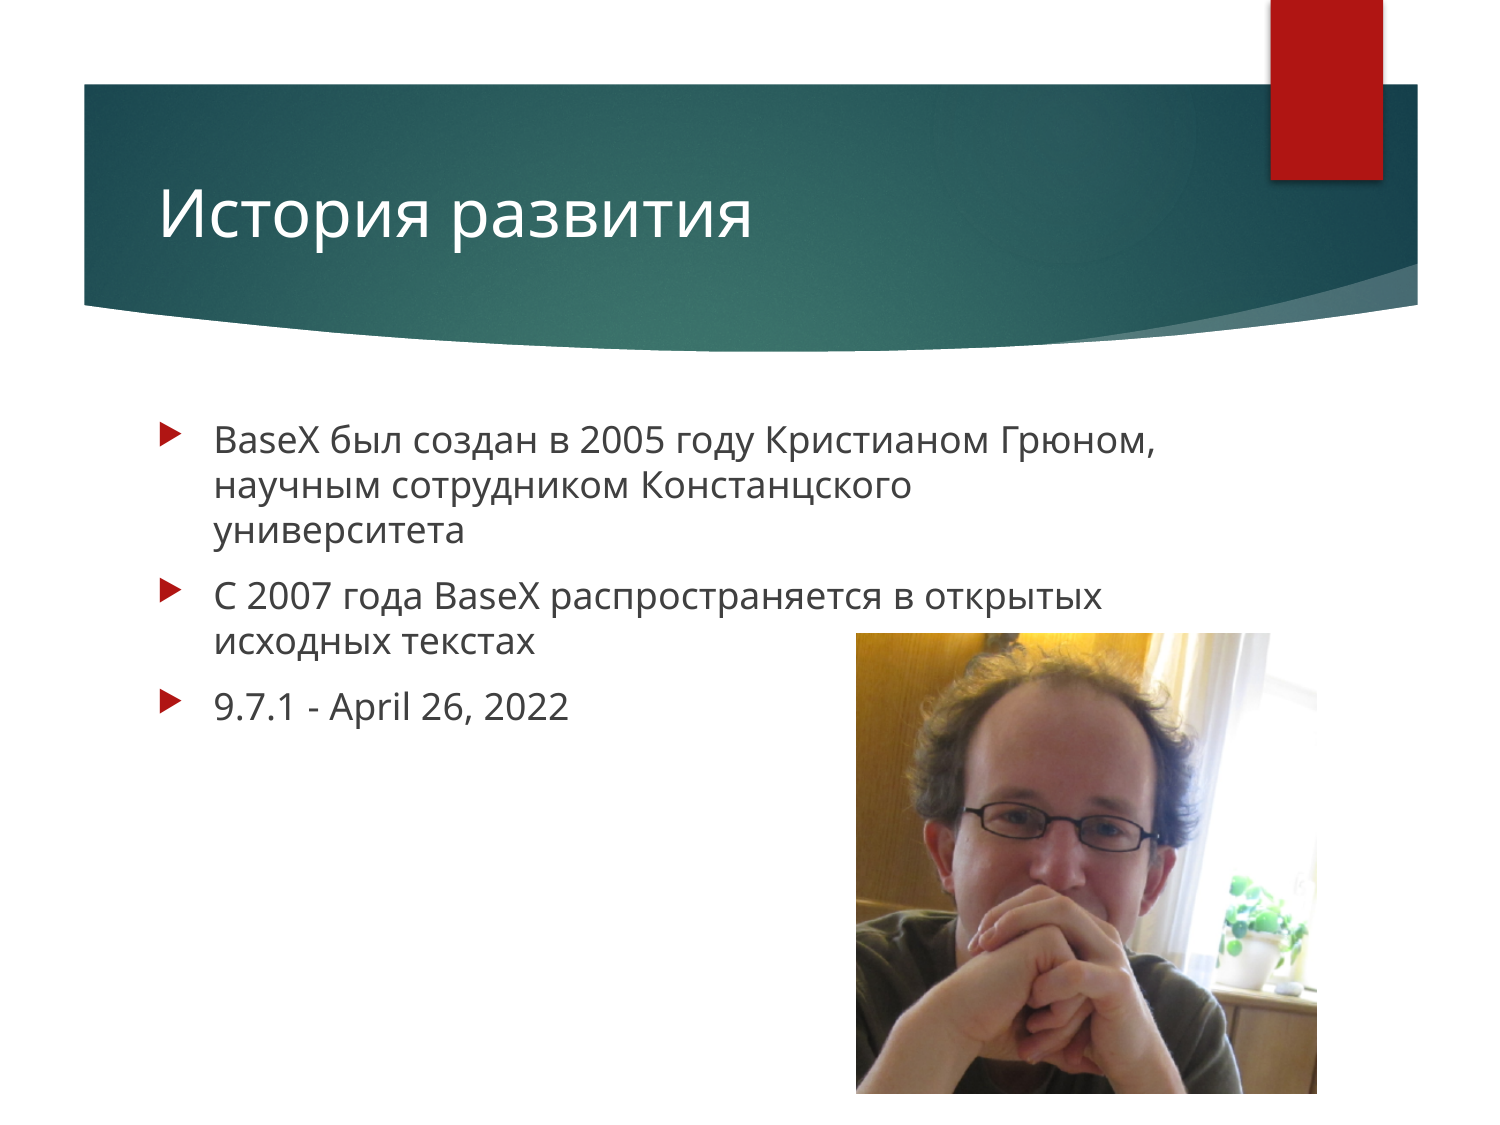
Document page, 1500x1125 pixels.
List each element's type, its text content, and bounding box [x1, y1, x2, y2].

list BaseX был создан в 2005 году Кристианом Грюном, научным сотрудником Констанцского университета С 2007 года BaseX распространяется в открытых исходных текстах 9.7.1 - April 26, 2022 [142, 408, 1183, 988]
picture [856, 633, 1318, 1095]
title История развития [142, 152, 1183, 269]
